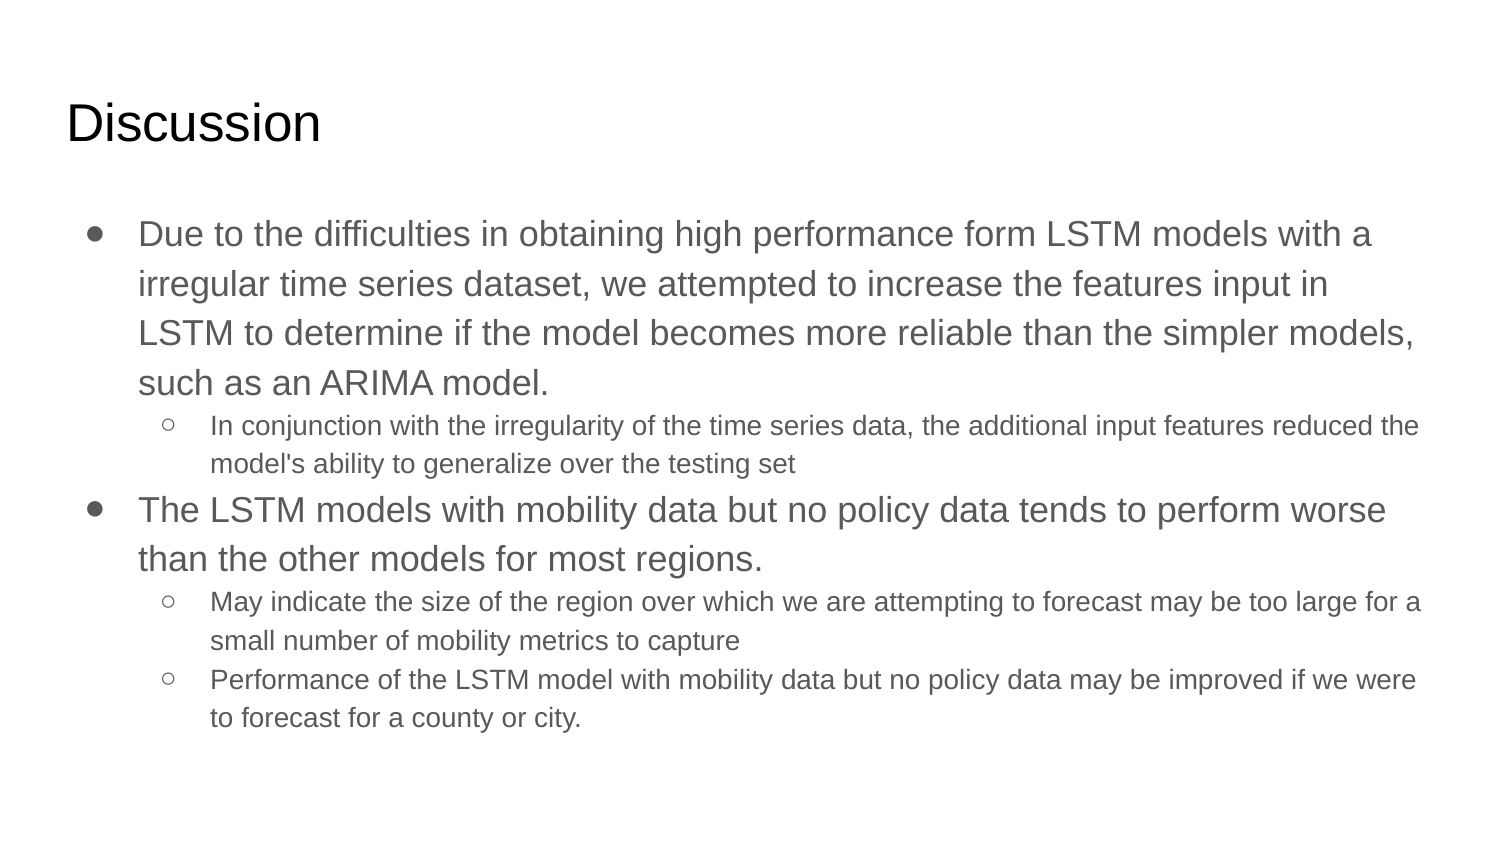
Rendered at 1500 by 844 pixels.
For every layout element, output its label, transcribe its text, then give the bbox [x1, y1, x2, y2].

title Discussion [51, 72, 1449, 167]
list Due to the difficulties in obtaining high performance form LSTM models with a irregular time series dataset, we attempted to increase the features input in LSTM to determine if the model becomes more reliable than the simpler models, such as an ARIMA model. In conjunction with the irregularity of the time series data, the additional input features reduced the model's ability to generalize over the testing set The LSTM models with mobility data but no policy data tends to perform worse than the other models for most regions. May indicate the size of the region over which we are attempting to forecast may be too large for a small number of mobility metrics to capture Performance of the LSTM model with mobility data but no policy data may be improved if we were to forecast for a county or city. [51, 189, 1449, 750]
